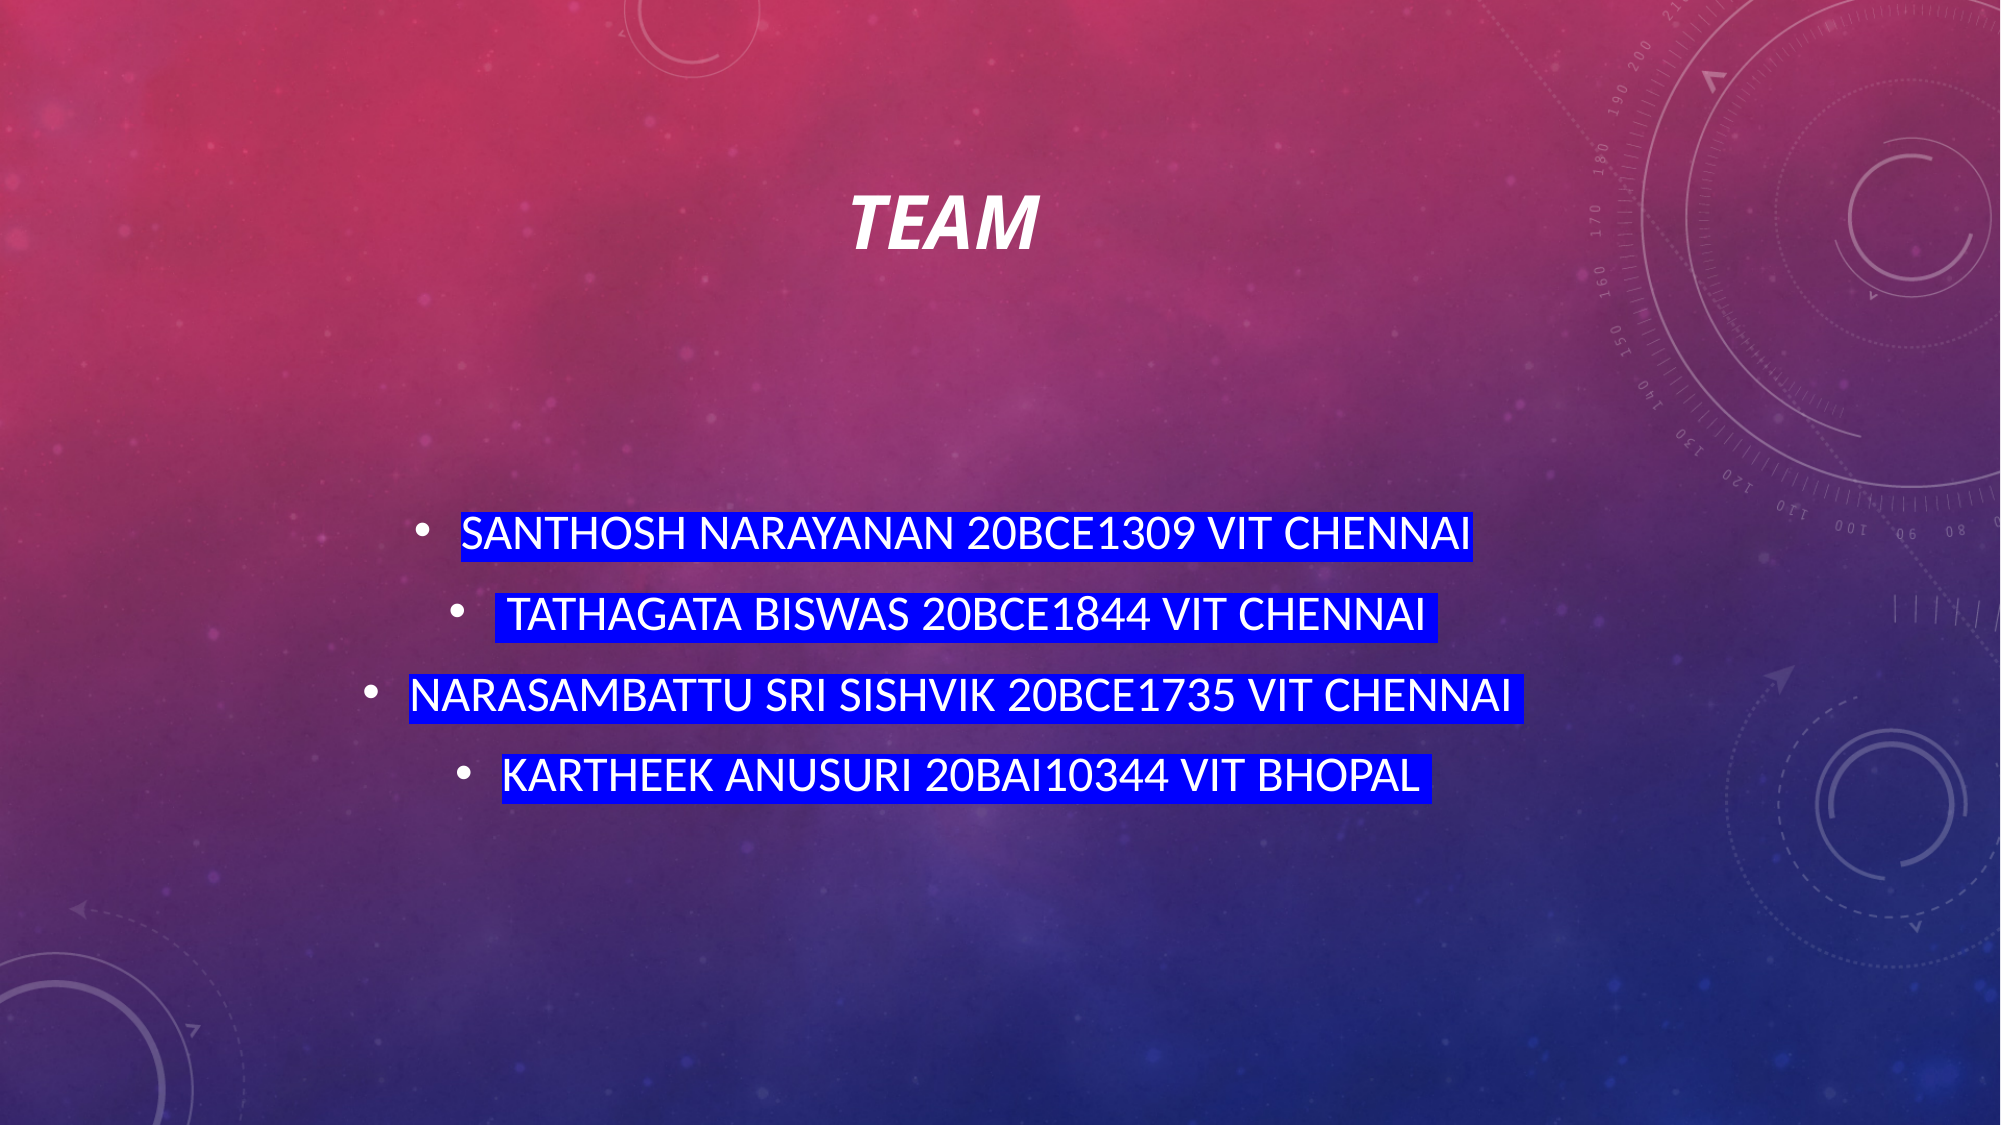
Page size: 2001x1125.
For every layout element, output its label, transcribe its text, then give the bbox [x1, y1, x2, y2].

title TEAM [112, 99, 1775, 339]
picture [0, 0, 2001, 1125]
list SANTHOSH NARAYANAN 20BCE1309 VIT CHENNAI TATHAGATA BISWAS 20BCE1844 VIT CHENNAI NARASAMBATTU SRI SISHVIK 20BCE1735 VIT CHENNAI KARTHEEK ANUSURI 20BAI10344 VIT BHOPAL [112, 351, 1775, 950]
